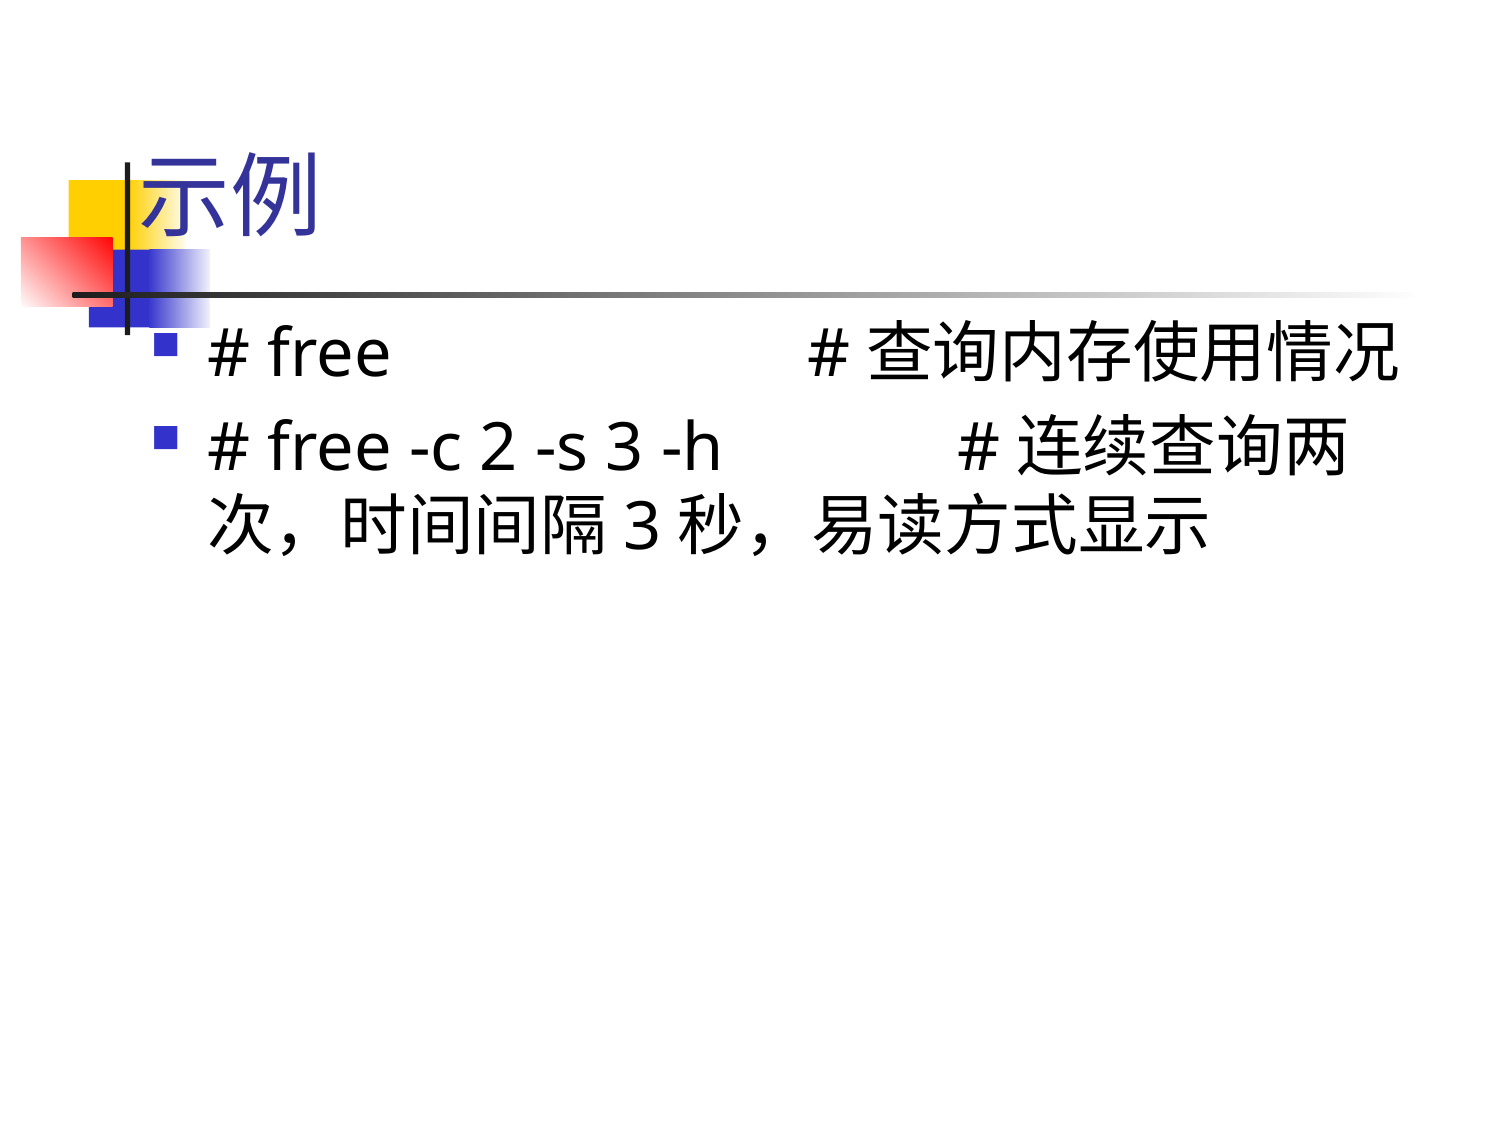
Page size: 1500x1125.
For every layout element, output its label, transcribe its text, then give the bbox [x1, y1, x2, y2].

title 示例 [123, 66, 1462, 256]
list # free #查询内存使用情况 # free -c 2 -s 3 -h #连续查询两次，时间间隔3秒，易读方式显示 [135, 302, 1469, 1024]
